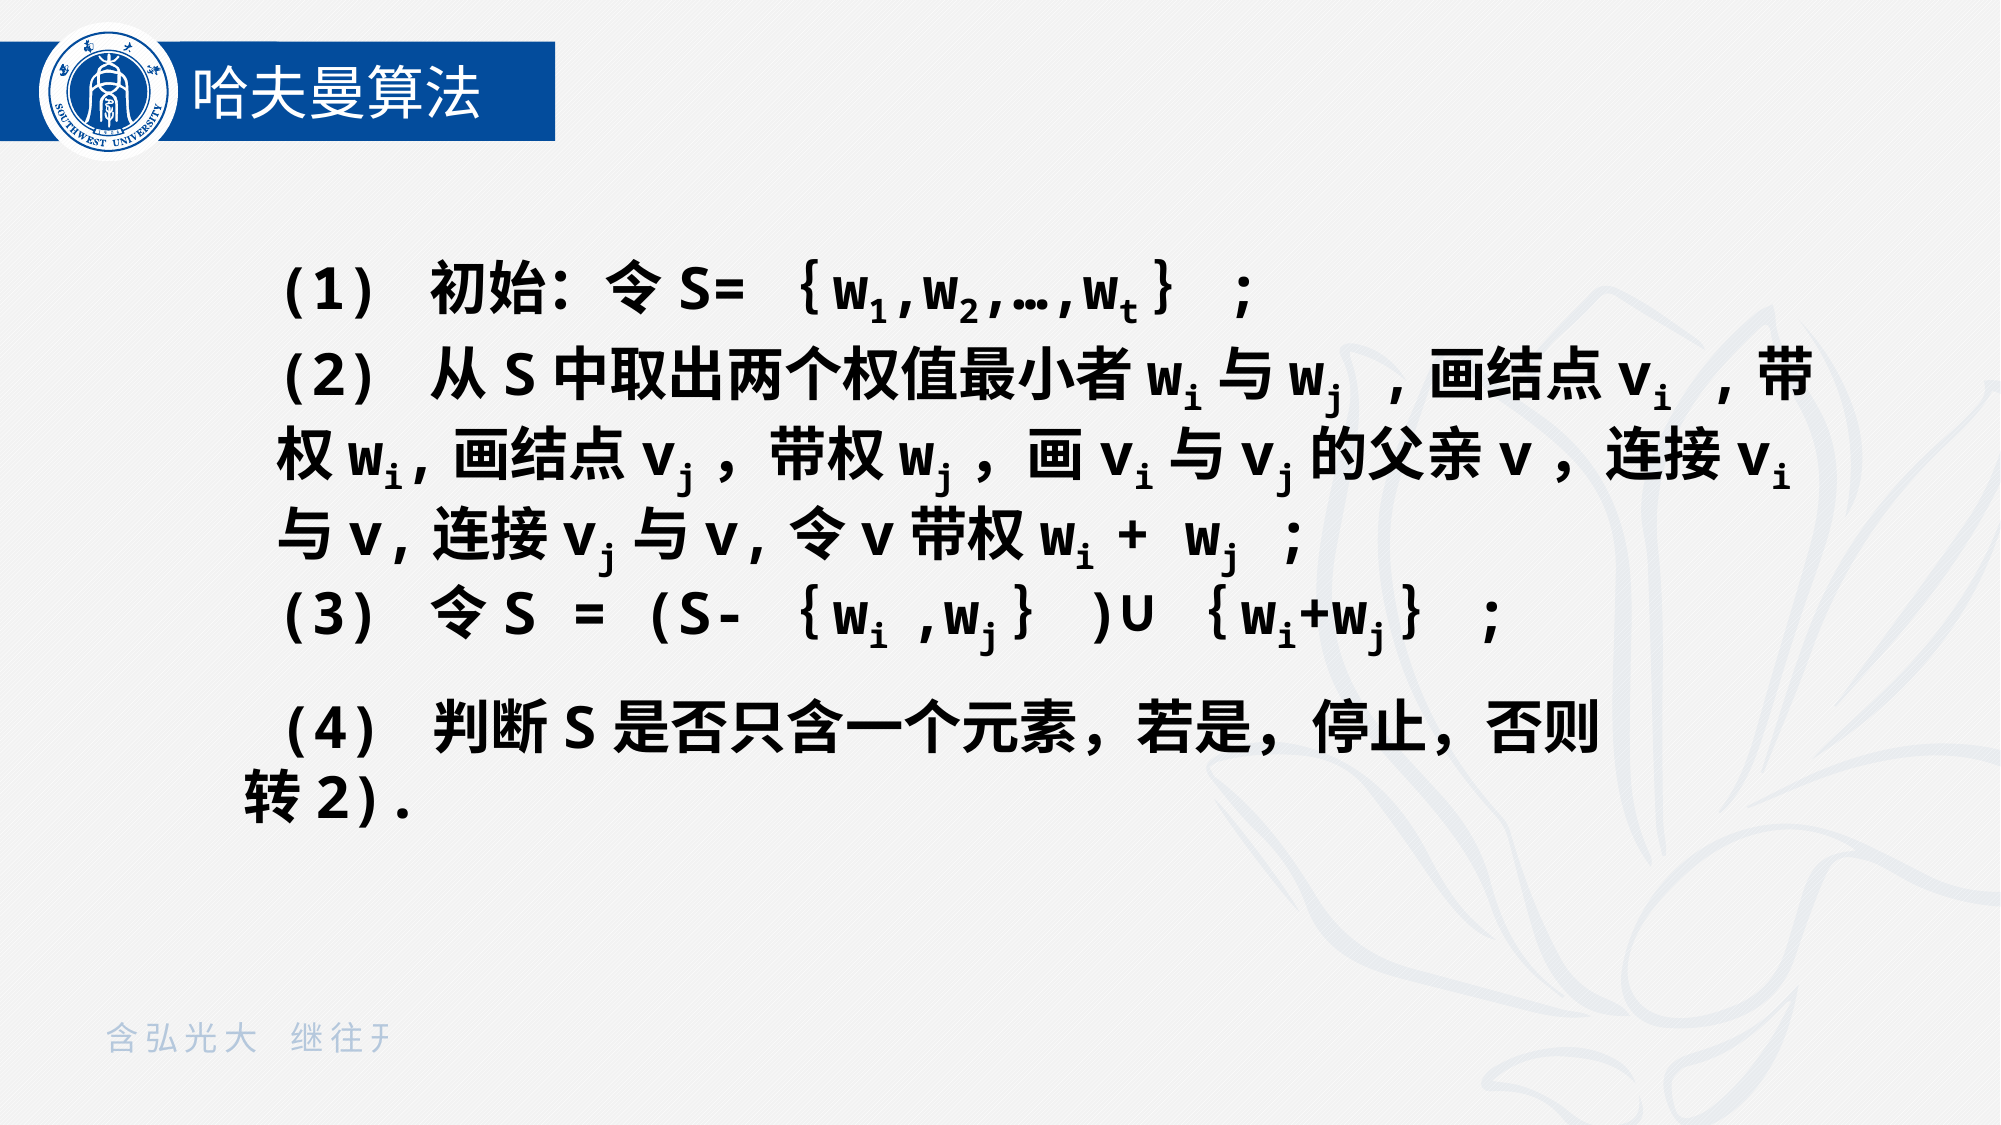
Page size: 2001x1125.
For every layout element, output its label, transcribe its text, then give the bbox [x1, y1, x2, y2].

list 哈夫曼算法 [180, 41, 556, 141]
text_box (1) 初始：令S=｛w1,w2,…,wt｝; [261, 243, 1574, 330]
text_box (2) 从S中取出两个权值最小者wi与wj ,画结点vi ,带权wi,画结点vj，带权wj，画vi与vj的父亲v，连接vi与v,连接vj与v,令v带权wi + wj ; [261, 330, 1869, 584]
text_box (3) 令S = (S-｛wi ,wj｝)∪｛wi+wj｝; [261, 568, 1574, 663]
text_box (4) 判断S是否只含一个元素，若是，停止，否则转2). [228, 683, 1667, 838]
